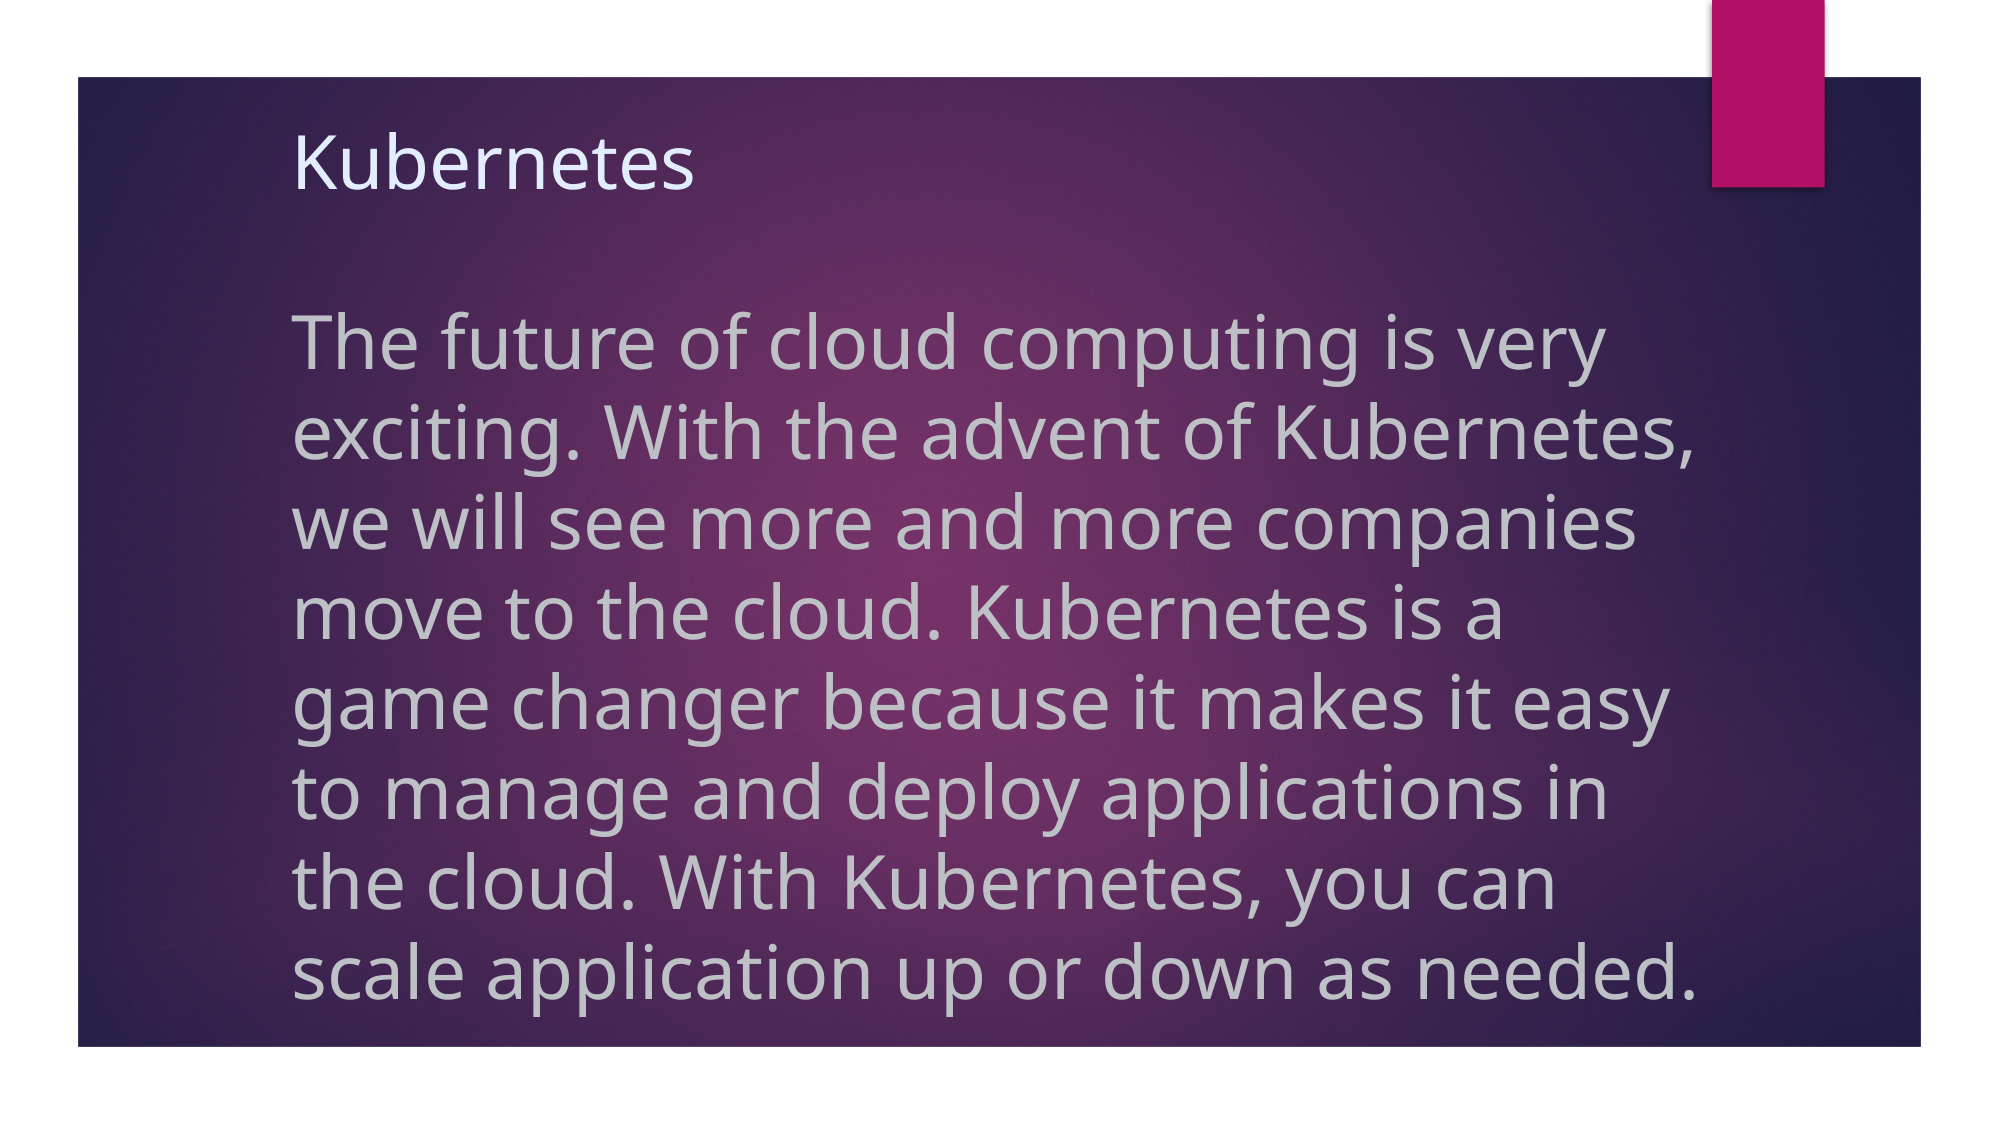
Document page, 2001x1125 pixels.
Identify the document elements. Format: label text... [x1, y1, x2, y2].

title Kubernetes The future of cloud computing is very exciting. With the advent of Kubernetes, we will see more and more companies move to the cloud. Kubernetes is a game changer because it makes it easy to manage and deploy applications in the cloud. With Kubernetes, you can scale application up or down as needed. [276, 250, 1724, 1023]
